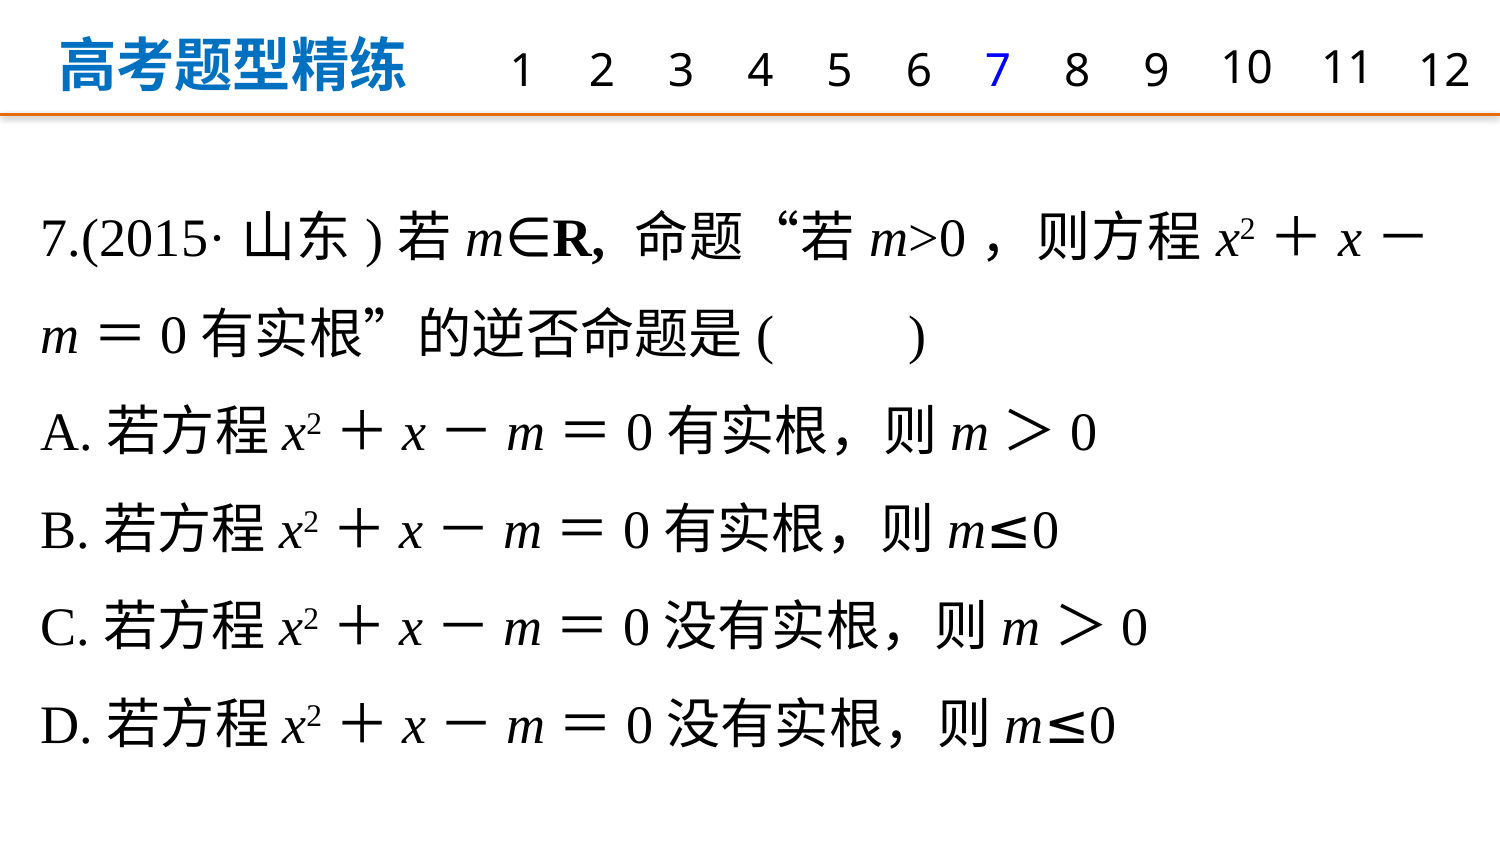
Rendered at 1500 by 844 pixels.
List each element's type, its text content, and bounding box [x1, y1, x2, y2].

text_box 4 [725, 36, 796, 106]
text_box 1 [488, 36, 558, 106]
text_box 3 [646, 36, 716, 106]
text_box 12 [1402, 36, 1486, 106]
text_box 5 [804, 36, 875, 106]
text_box 11 [1301, 36, 1394, 101]
text_box 2 [567, 36, 637, 106]
text_box 10 [1201, 36, 1293, 101]
text_box 9 [1121, 36, 1192, 106]
text_box 6 [884, 36, 954, 106]
text_box 7.(2015·山东)若m∈R, 命题“若m>0，则方程x2＋x－m＝0有实根”的逆否命题是( ) A.若方程x2＋x－m＝0有实根，则m＞0 B.若方程x2＋x－m＝0有实根，则m≤0 C.若方程x2＋x－m＝0没有实根，则m＞0 D.若方程x2＋x－m＝0没有实根，则m≤0 [26, 161, 1459, 762]
text_box 8 [1042, 36, 1113, 106]
text_box 高考题型精练 [43, 20, 423, 105]
text_box 7 [963, 36, 1033, 106]
